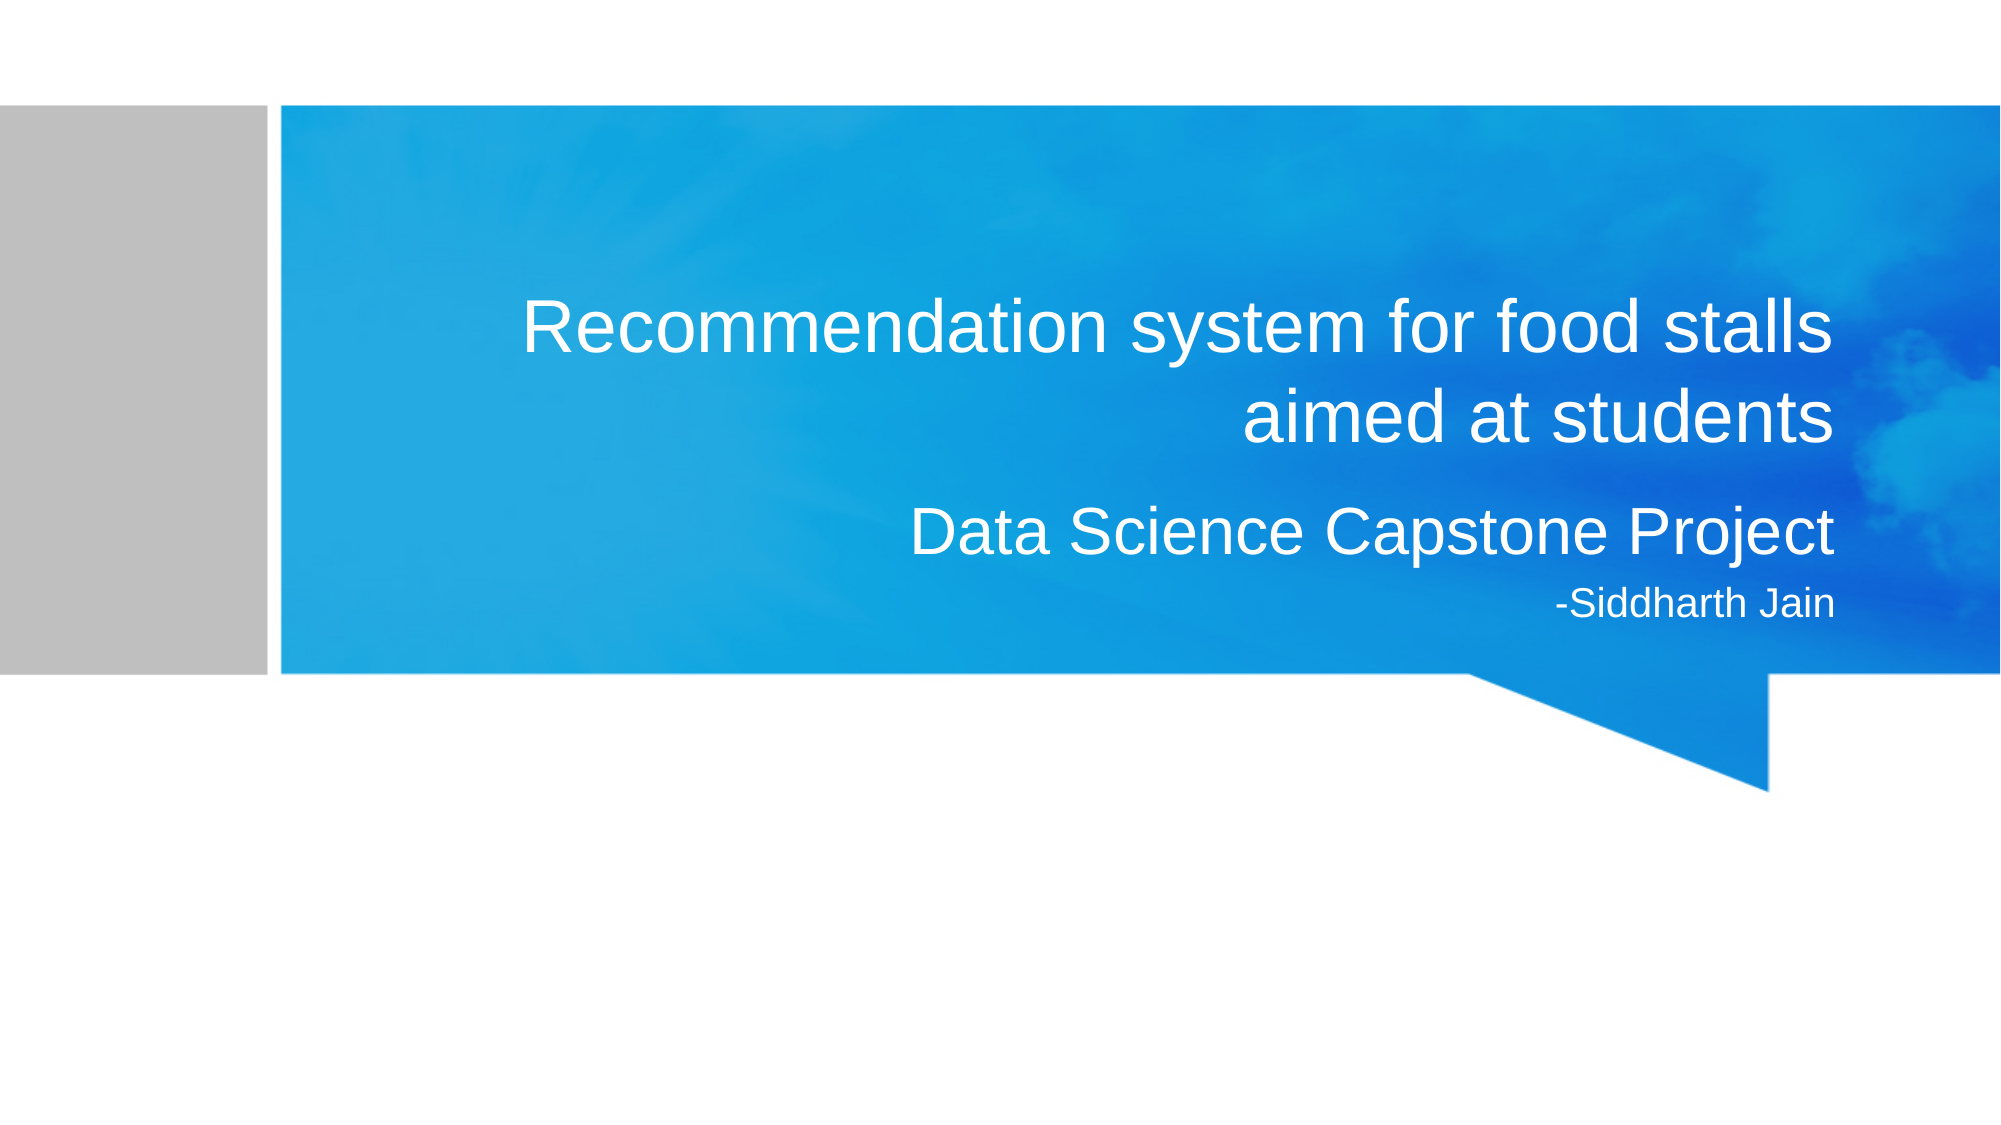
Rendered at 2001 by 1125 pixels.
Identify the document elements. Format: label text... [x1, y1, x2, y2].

picture [0, 3, 2001, 1125]
title Recommendation system for food stalls aimed at students [338, 278, 1850, 457]
subtitle Data Science Capstone Project -Siddharth Jain [338, 479, 1851, 768]
